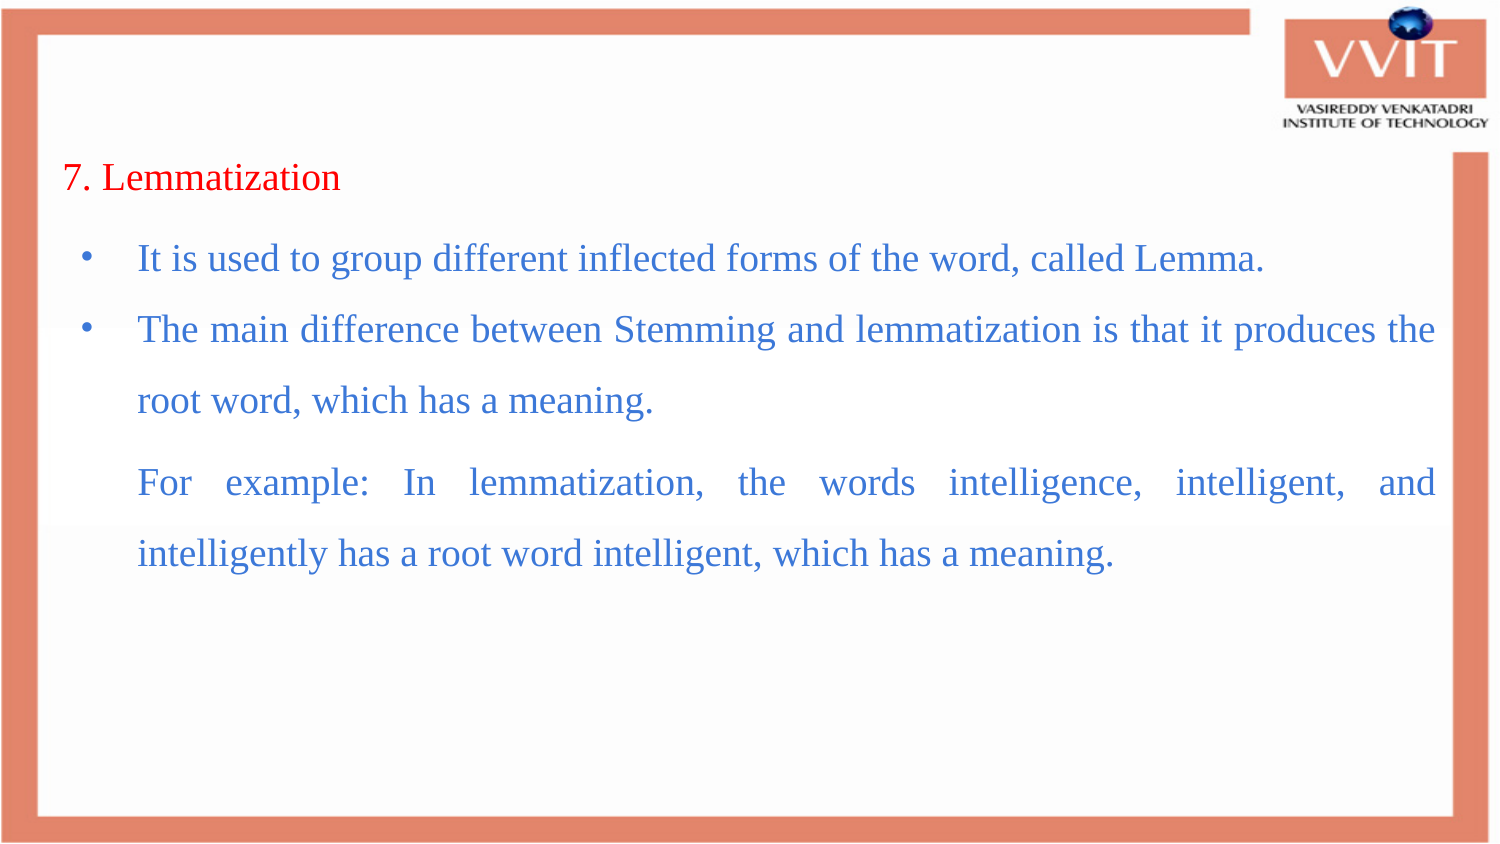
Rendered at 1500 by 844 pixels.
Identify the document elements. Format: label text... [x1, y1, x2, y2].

list 7. Lemmatization It is used to group different inflected forms of the word, called Lemma. The main difference between Stemming and lemmatization is that it produces the root word, which has a meaning. For example: In lemmatization, the words intelligence, intelligent, and intelligently has a root word intelligent, which has a meaning. [51, 121, 1449, 777]
picture [0, 0, 1500, 844]
